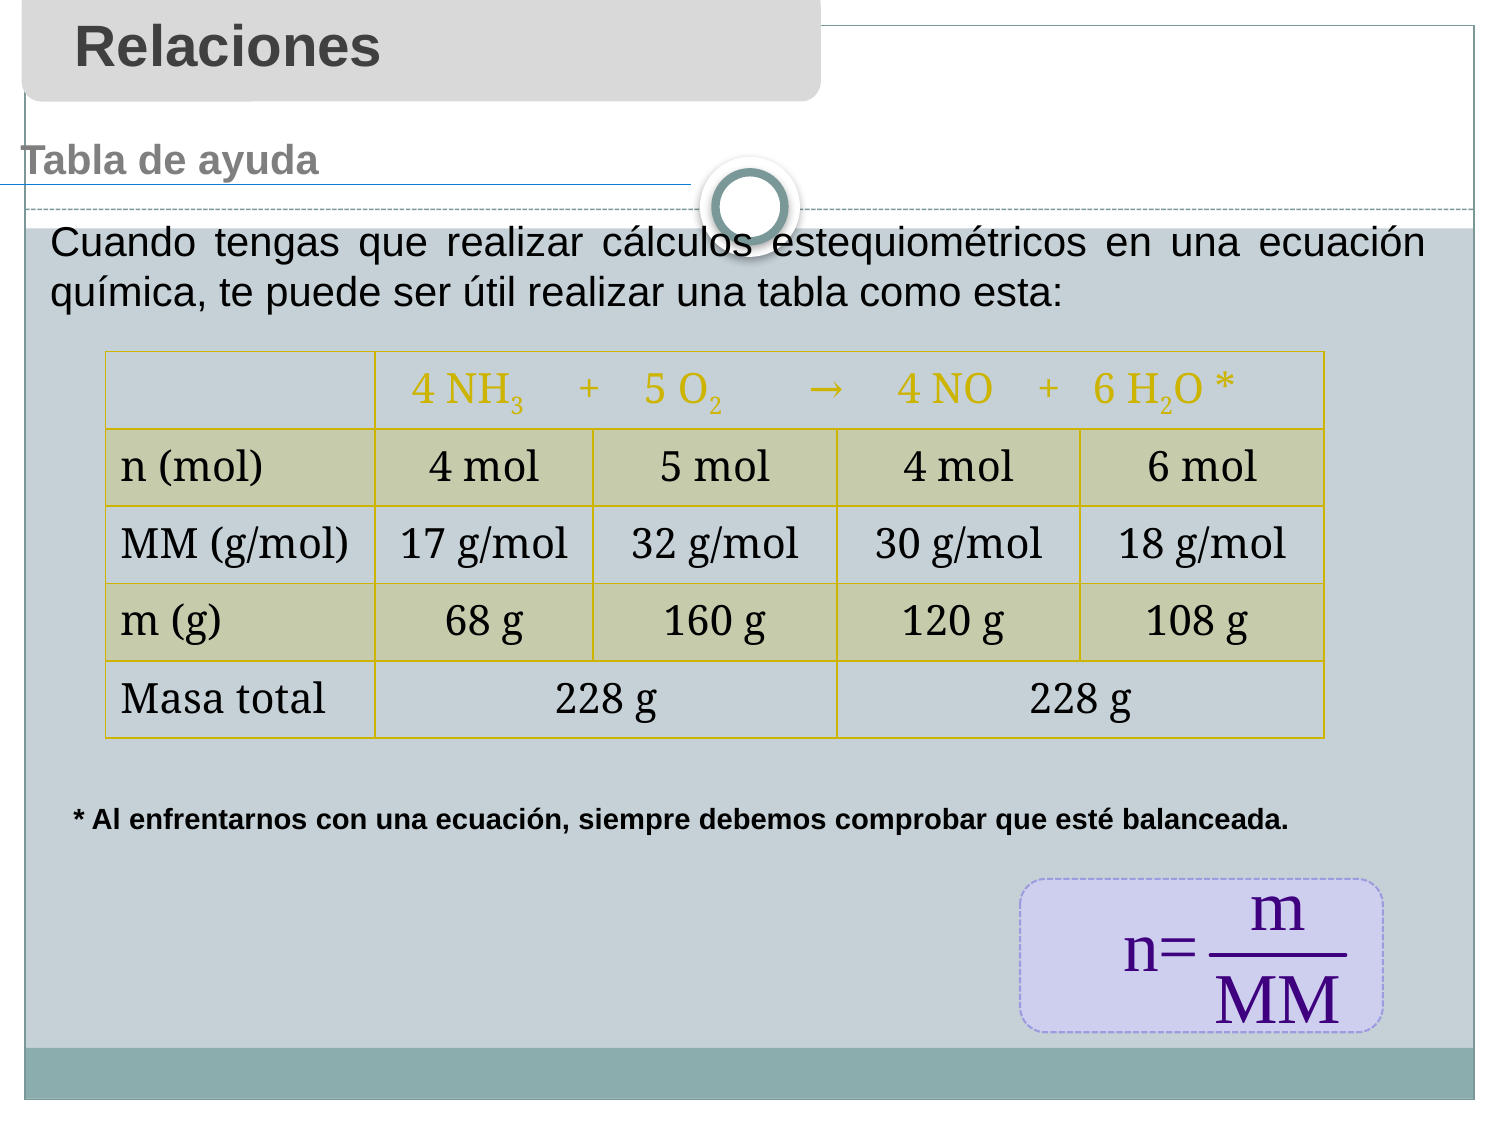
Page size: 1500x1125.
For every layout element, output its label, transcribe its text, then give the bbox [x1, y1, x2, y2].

table_cell 4 mol [838, 430, 1079, 505]
text_box Cuando tengas que realizar cálculos estequiométricos en una ecuación química, te puede ser útil realizar una tabla como esta: [35, 207, 1442, 323]
table_cell 108 g [1081, 584, 1323, 660]
table_header 4 NH3 + 5 O2 → 4 NO + 6 H2O * [376, 352, 1323, 428]
table_cell MM (g/mol) [106, 507, 374, 583]
table_cell m (g) [106, 584, 374, 660]
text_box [0, 125, 1353, 191]
table_cell 17 g/mol [376, 507, 592, 583]
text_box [21, 0, 822, 102]
table_header [106, 352, 374, 428]
table_cell 4 mol [376, 430, 592, 505]
table_cell 68 g [376, 584, 592, 660]
table_cell 228 g [838, 662, 1323, 737]
table_cell 6 mol [1081, 430, 1323, 505]
table_cell 160 g [594, 584, 836, 660]
table_cell 228 g [376, 662, 836, 737]
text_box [1019, 866, 1384, 1038]
table_cell 120 g [838, 584, 1079, 660]
table_cell 5 mol [594, 430, 836, 505]
table_cell n (mol) [106, 430, 374, 505]
text_box * Al enfrentarnos con una ecuación, siempre debemos comprobar que esté balanceada. [58, 793, 1407, 843]
table_cell 18 g/mol [1081, 507, 1323, 583]
table_cell 30 g/mol [838, 507, 1079, 583]
table_cell 32 g/mol [594, 507, 836, 583]
table_cell Masa total [106, 662, 374, 737]
